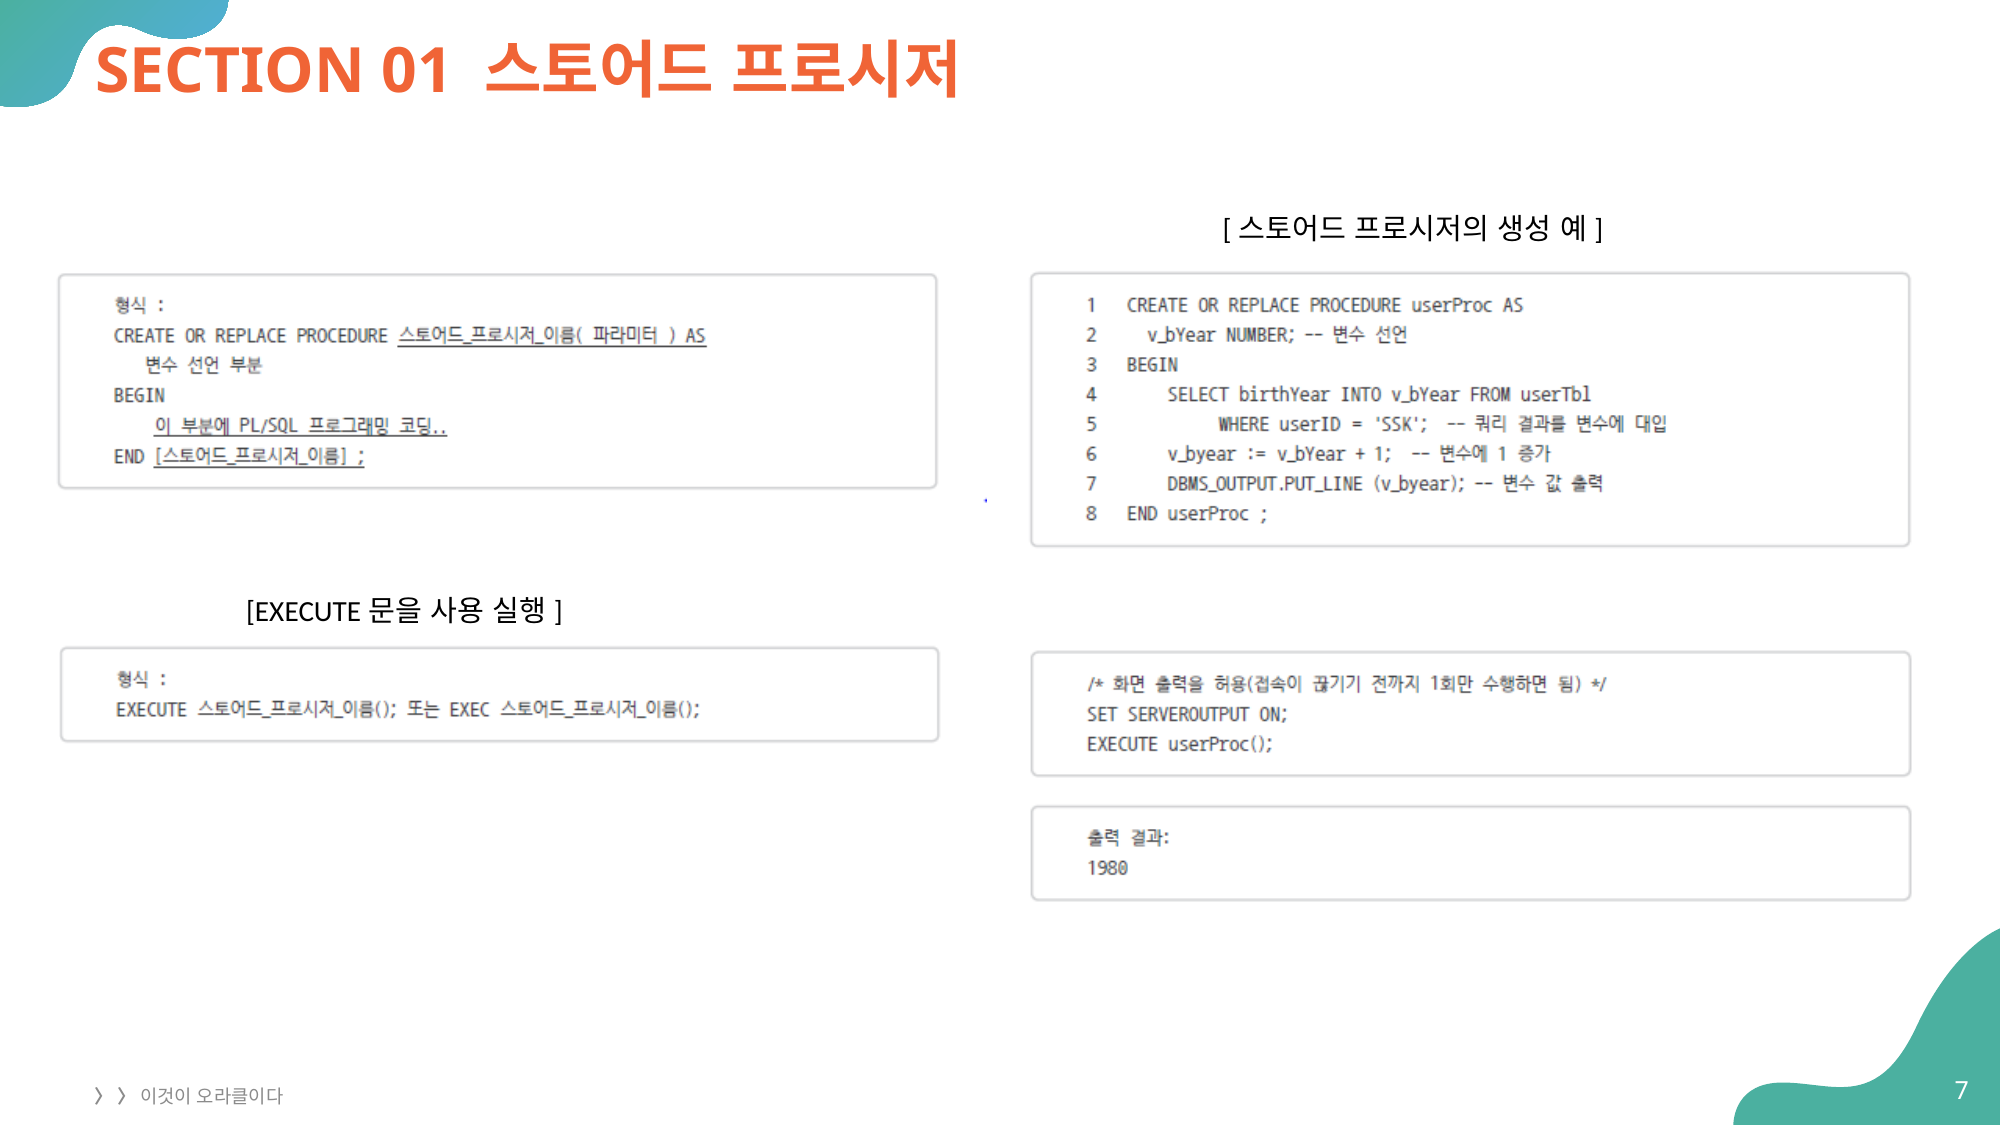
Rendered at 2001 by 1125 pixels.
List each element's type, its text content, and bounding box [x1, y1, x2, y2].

picture [59, 629, 964, 770]
title SECTION 01 스토어드 프로시저 [79, 17, 1931, 128]
picture [1023, 248, 1924, 555]
picture [49, 258, 987, 506]
slide_number 7 [1917, 1061, 1984, 1122]
footer 〉 〉 이것이 오라클이다 [79, 1078, 755, 1114]
text_box [스토어드 프로시저의 생성 예] [1207, 203, 1619, 248]
text_box [EXECUTE문을 사용 실행] [231, 584, 578, 629]
picture [1020, 643, 1918, 919]
